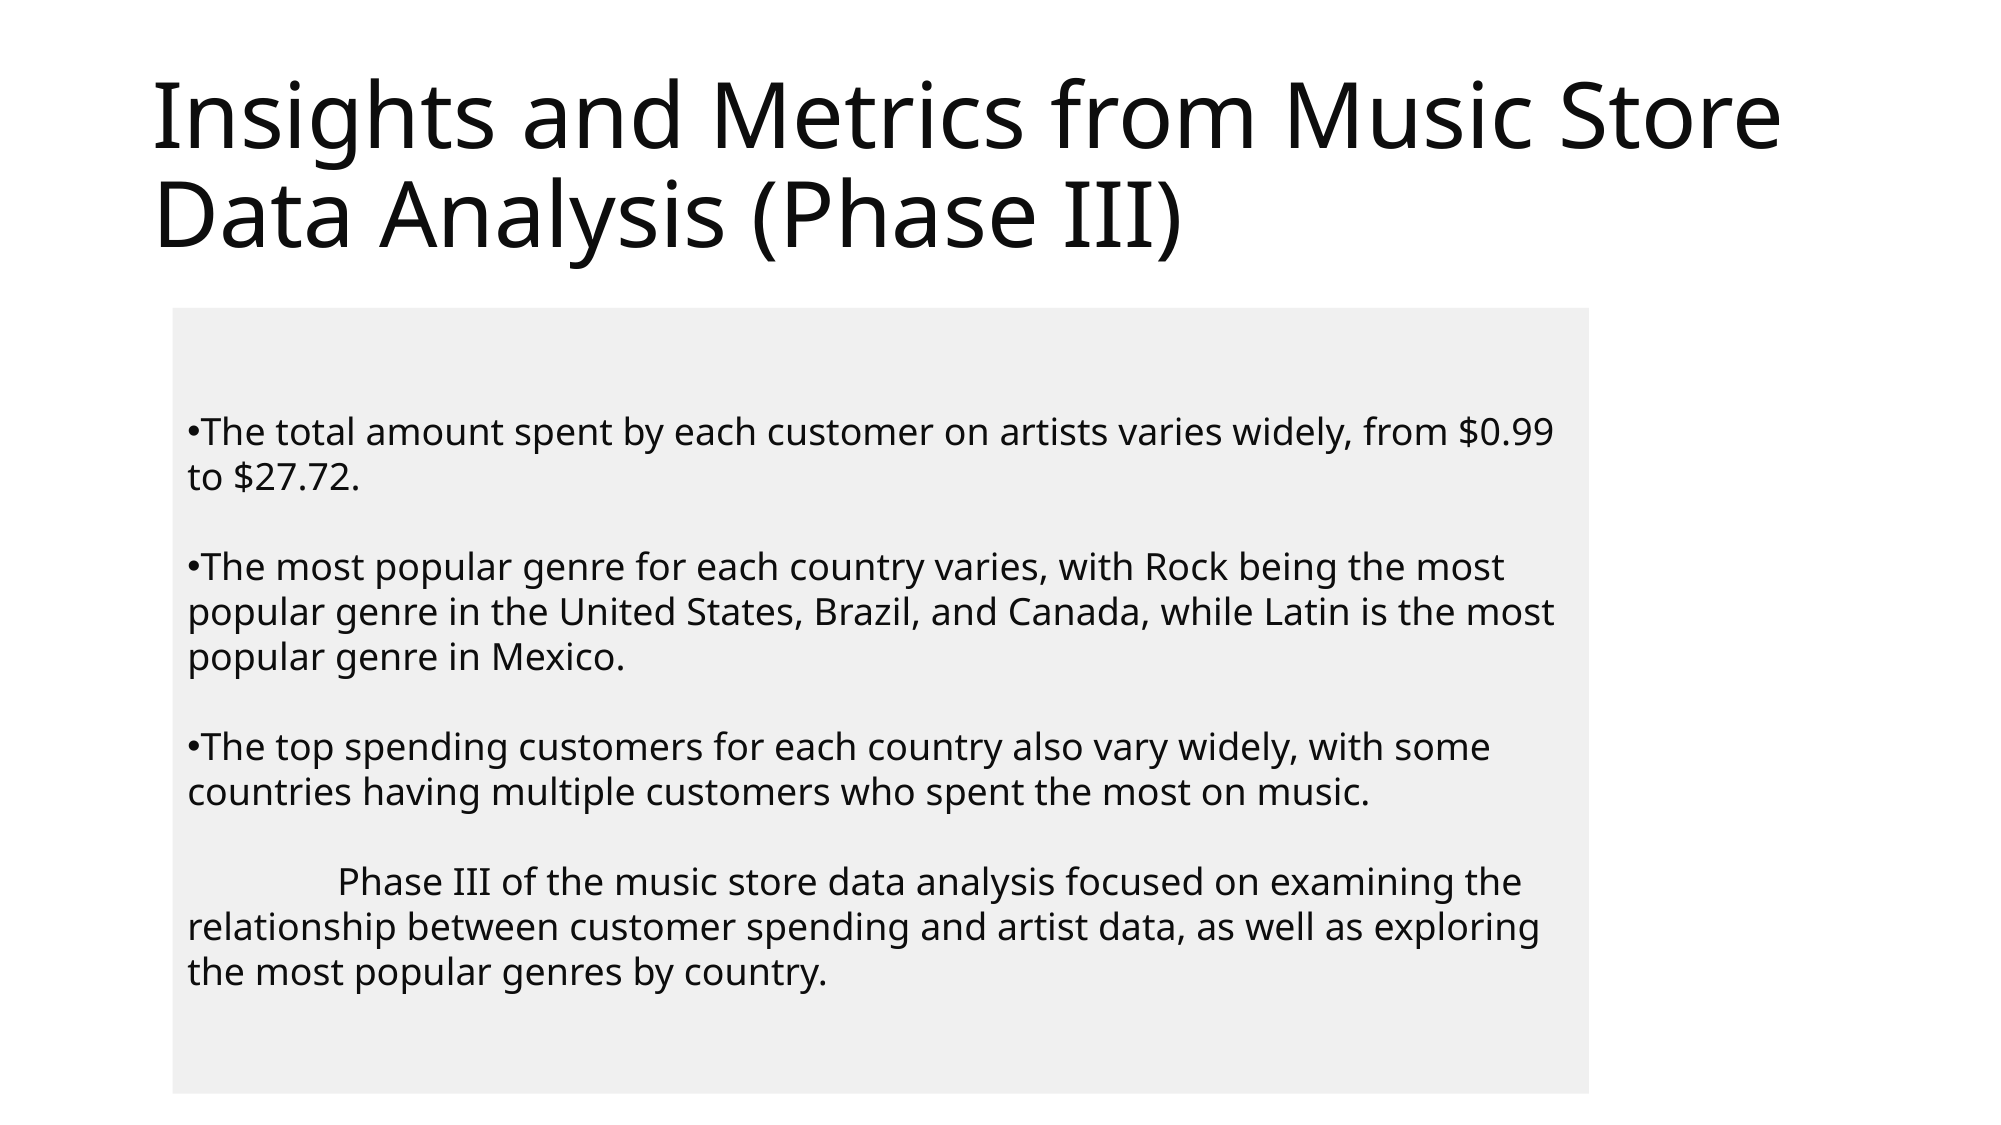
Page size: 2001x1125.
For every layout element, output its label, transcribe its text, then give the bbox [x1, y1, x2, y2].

text_box The total amount spent by each customer on artists varies widely, from $0.99 to $27.72. The most popular genre for each country varies, with Rock being the most popular genre in the United States, Brazil, and Canada, while Latin is the most popular genre in Mexico. The top spending customers for each country also vary widely, with some countries having multiple customers who spent the most on music. Phase III of the music store data analysis focused on examining the relationship between customer spending and artist data, as well as exploring the most popular genres by country. [172, 307, 1590, 1095]
title Insights and Metrics from Music Store Data Analysis (Phase III) [137, 59, 1863, 278]
